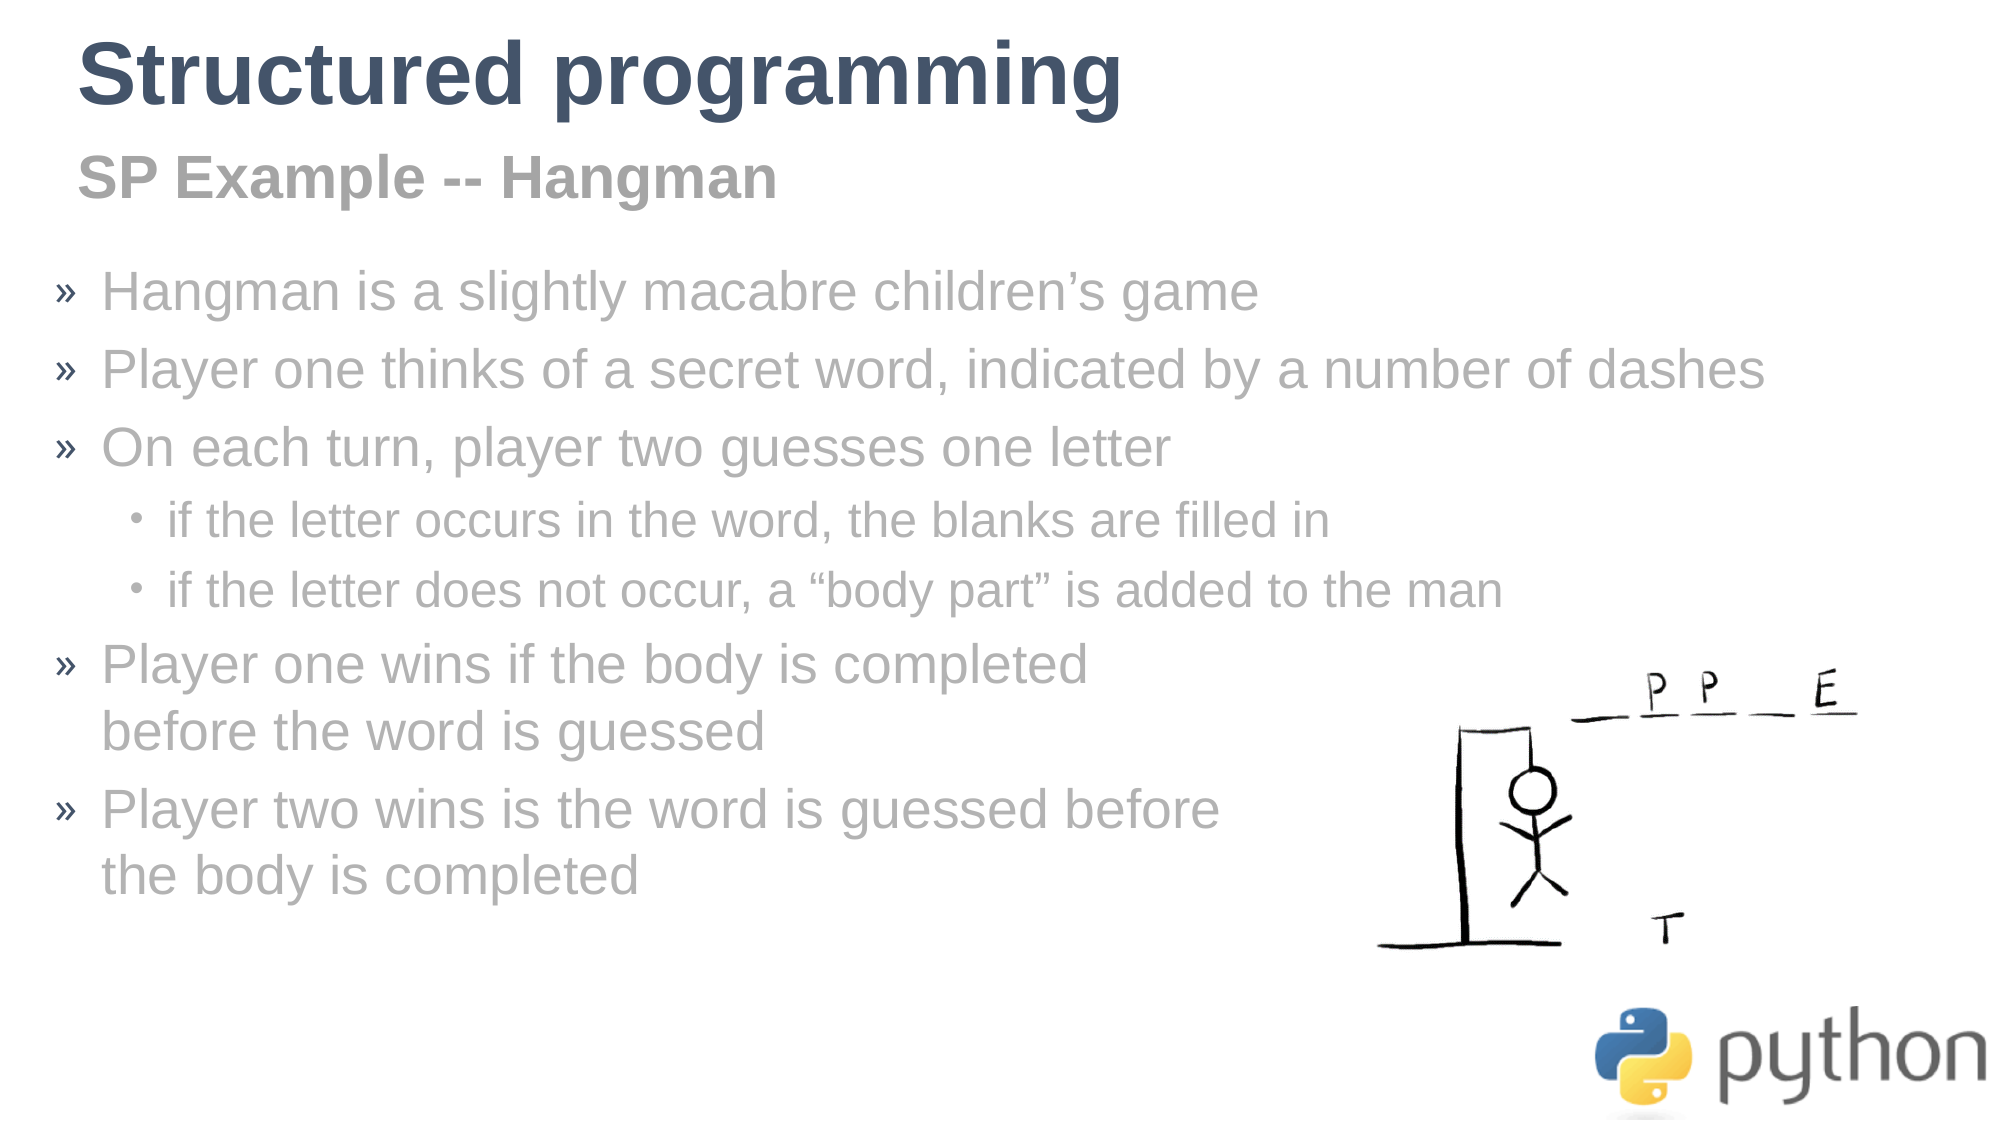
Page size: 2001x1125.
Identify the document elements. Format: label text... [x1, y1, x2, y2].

list Structured programming [62, 20, 1223, 150]
list SP Example -- Hangman [62, 138, 810, 243]
picture [1368, 631, 1989, 1120]
text_box Hangman is a slightly macabre children’s game Player one thinks of a secret word, indicated by a number of dashes On each turn, player two guesses one letter if the letter occurs in the word, the blanks are filled in if the letter does not occur, a “body part” is added to the man Player one wins if the body is completed before the word is guessed Player two wins is the word is guessed before the body is completed [0, 247, 1866, 1053]
